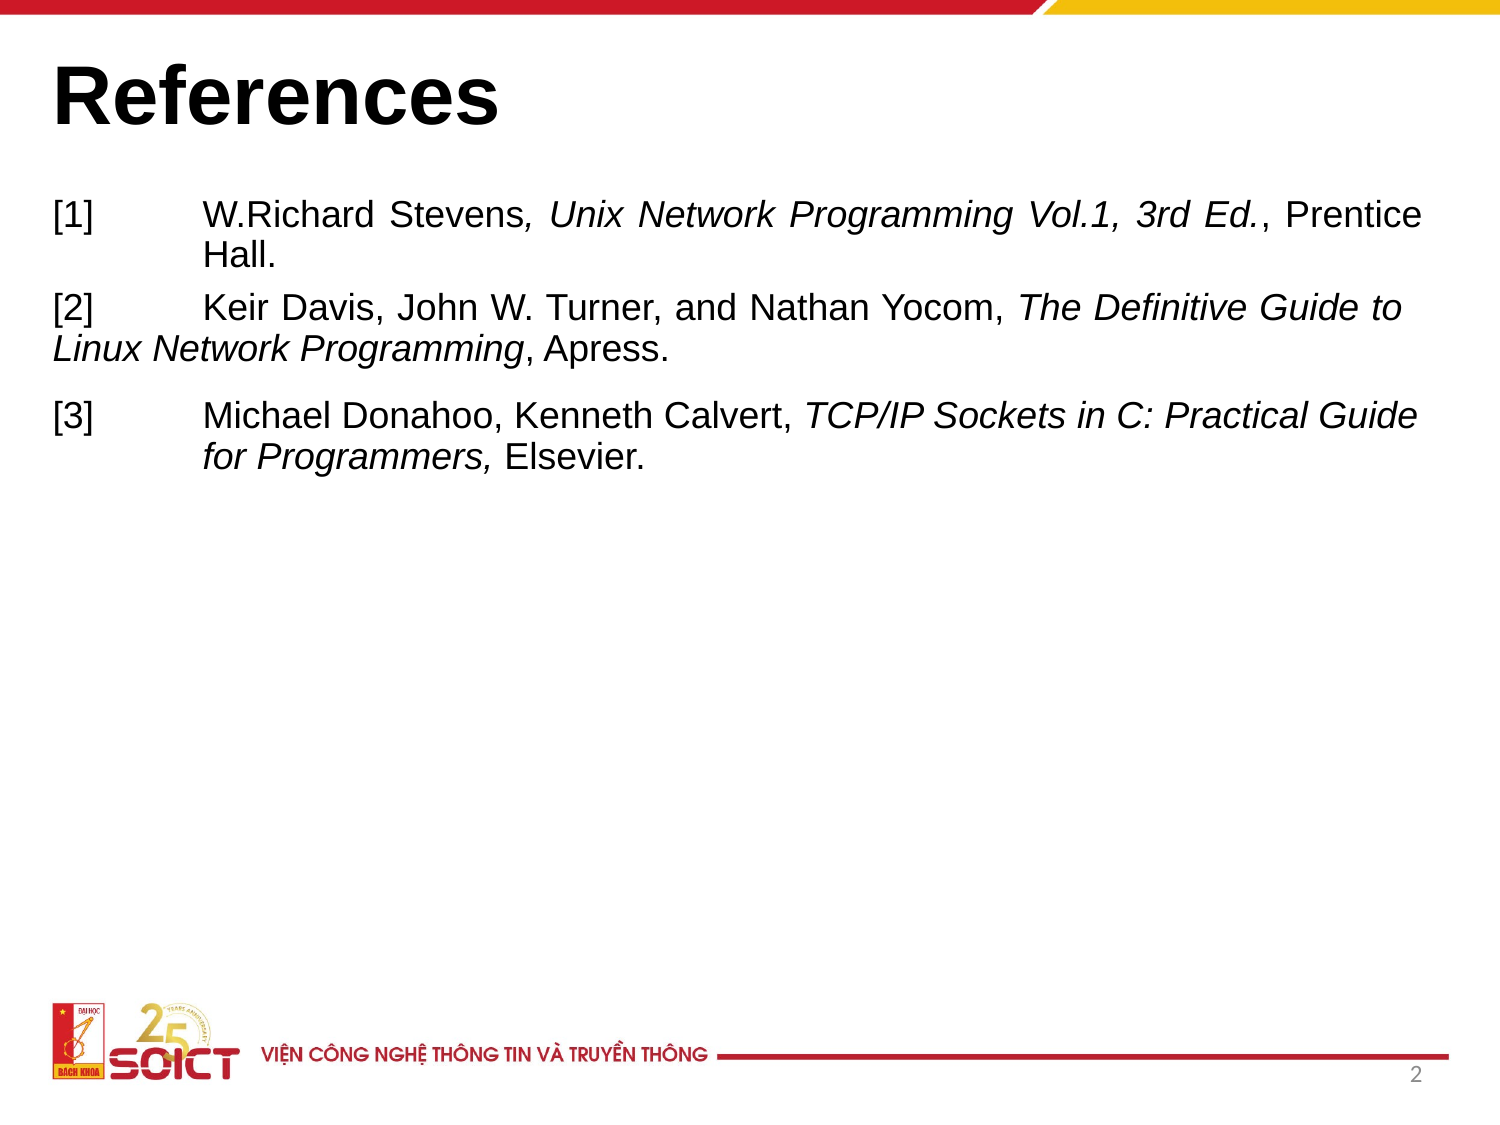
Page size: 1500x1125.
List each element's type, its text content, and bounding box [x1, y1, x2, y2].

title References [37, 20, 1438, 175]
slide_number 2 [1059, 1042, 1438, 1103]
picture [0, 0, 1500, 1125]
list [1] W.Richard Stevens, Unix Network Programming Vol.1, 3rd Ed., Prentice Hall. [2] Keir Davis, John W. Turner, and Nathan Yocom, The Definitive Guide to Linux Network Programming, Apress. [3] Michael Donahoo, Kenneth Calvert, TCP/IP Sockets in C: Practical Guide for Programmers, Elsevier. [37, 187, 1438, 1014]
